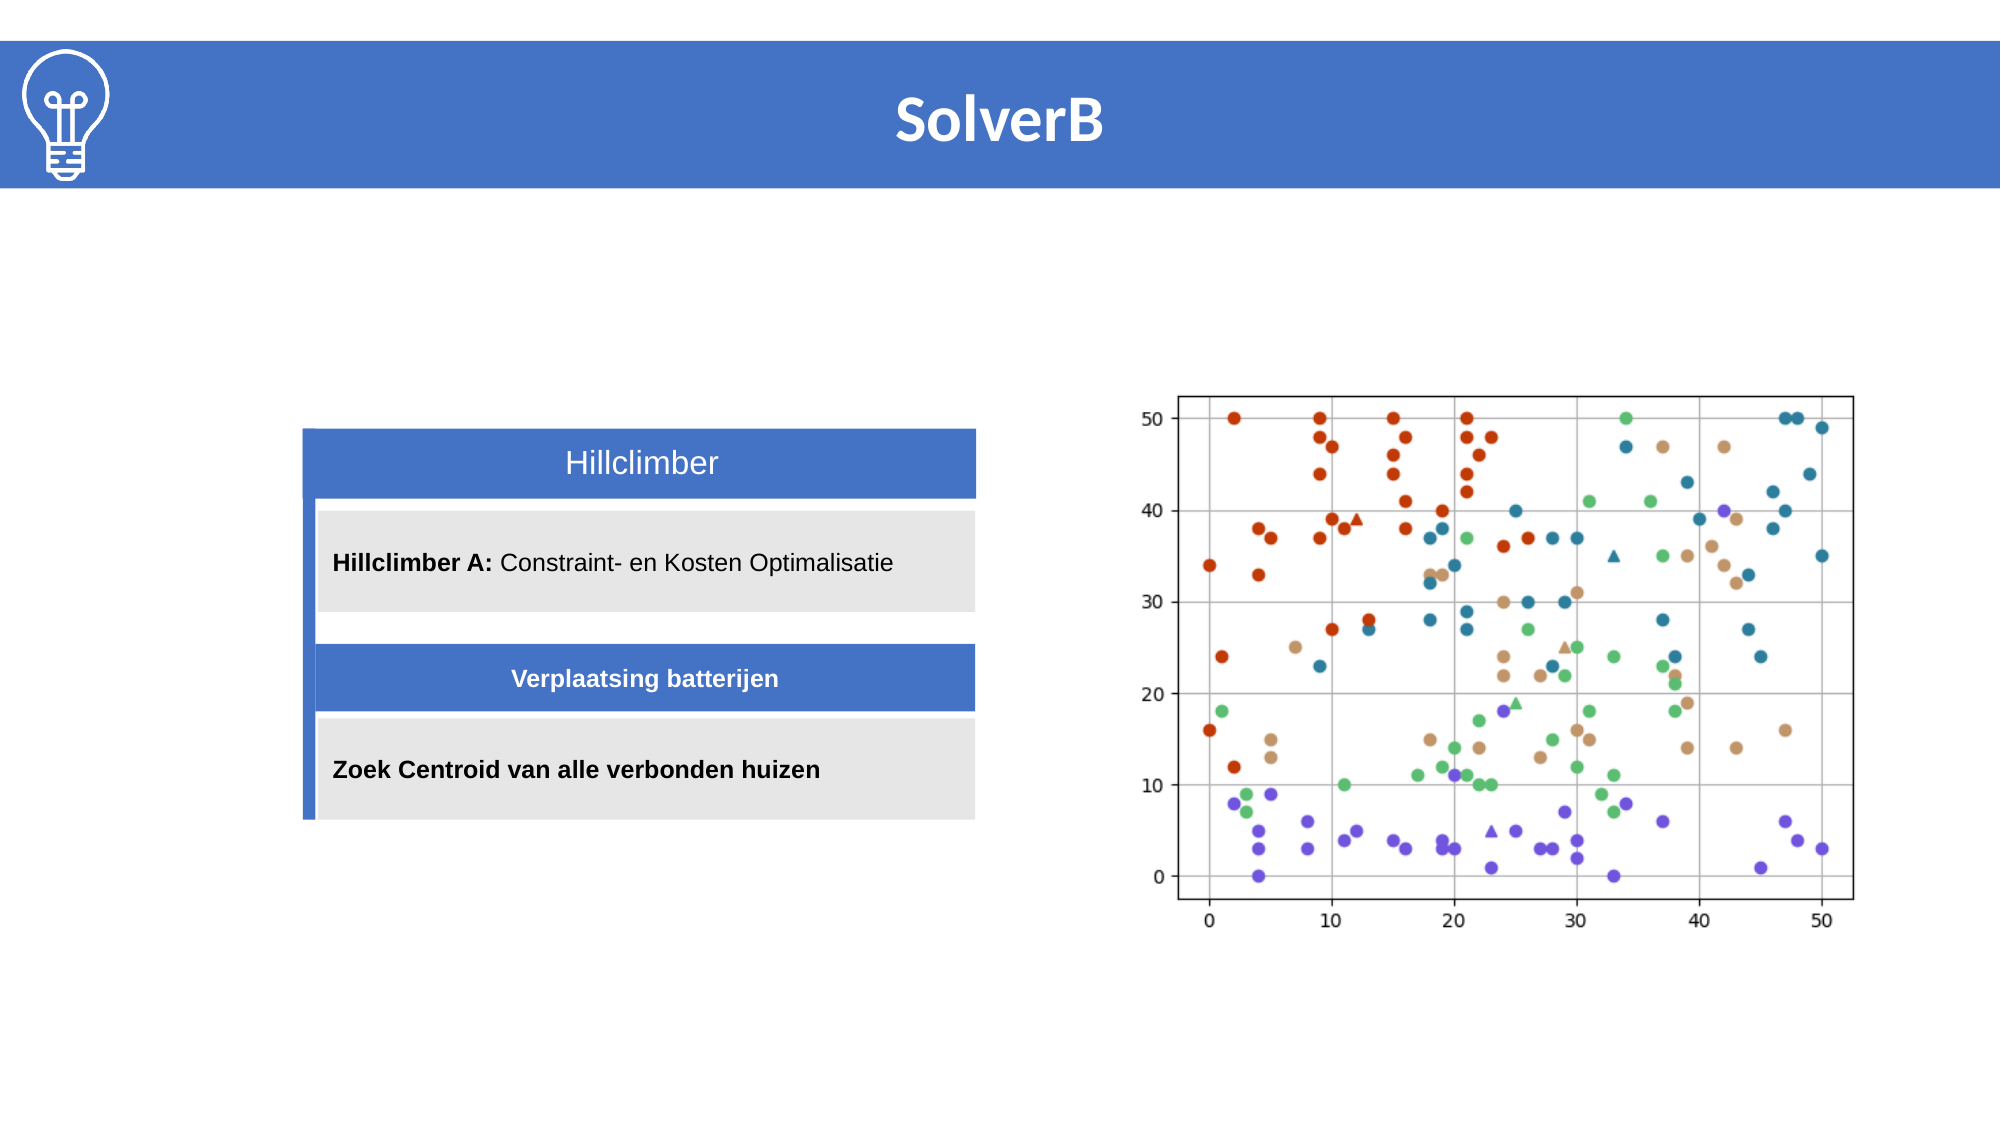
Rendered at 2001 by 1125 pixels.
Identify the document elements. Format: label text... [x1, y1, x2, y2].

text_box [302, 428, 977, 820]
picture [0, 49, 132, 181]
text_box SolverB [0, 40, 2000, 189]
picture [1121, 317, 1940, 971]
